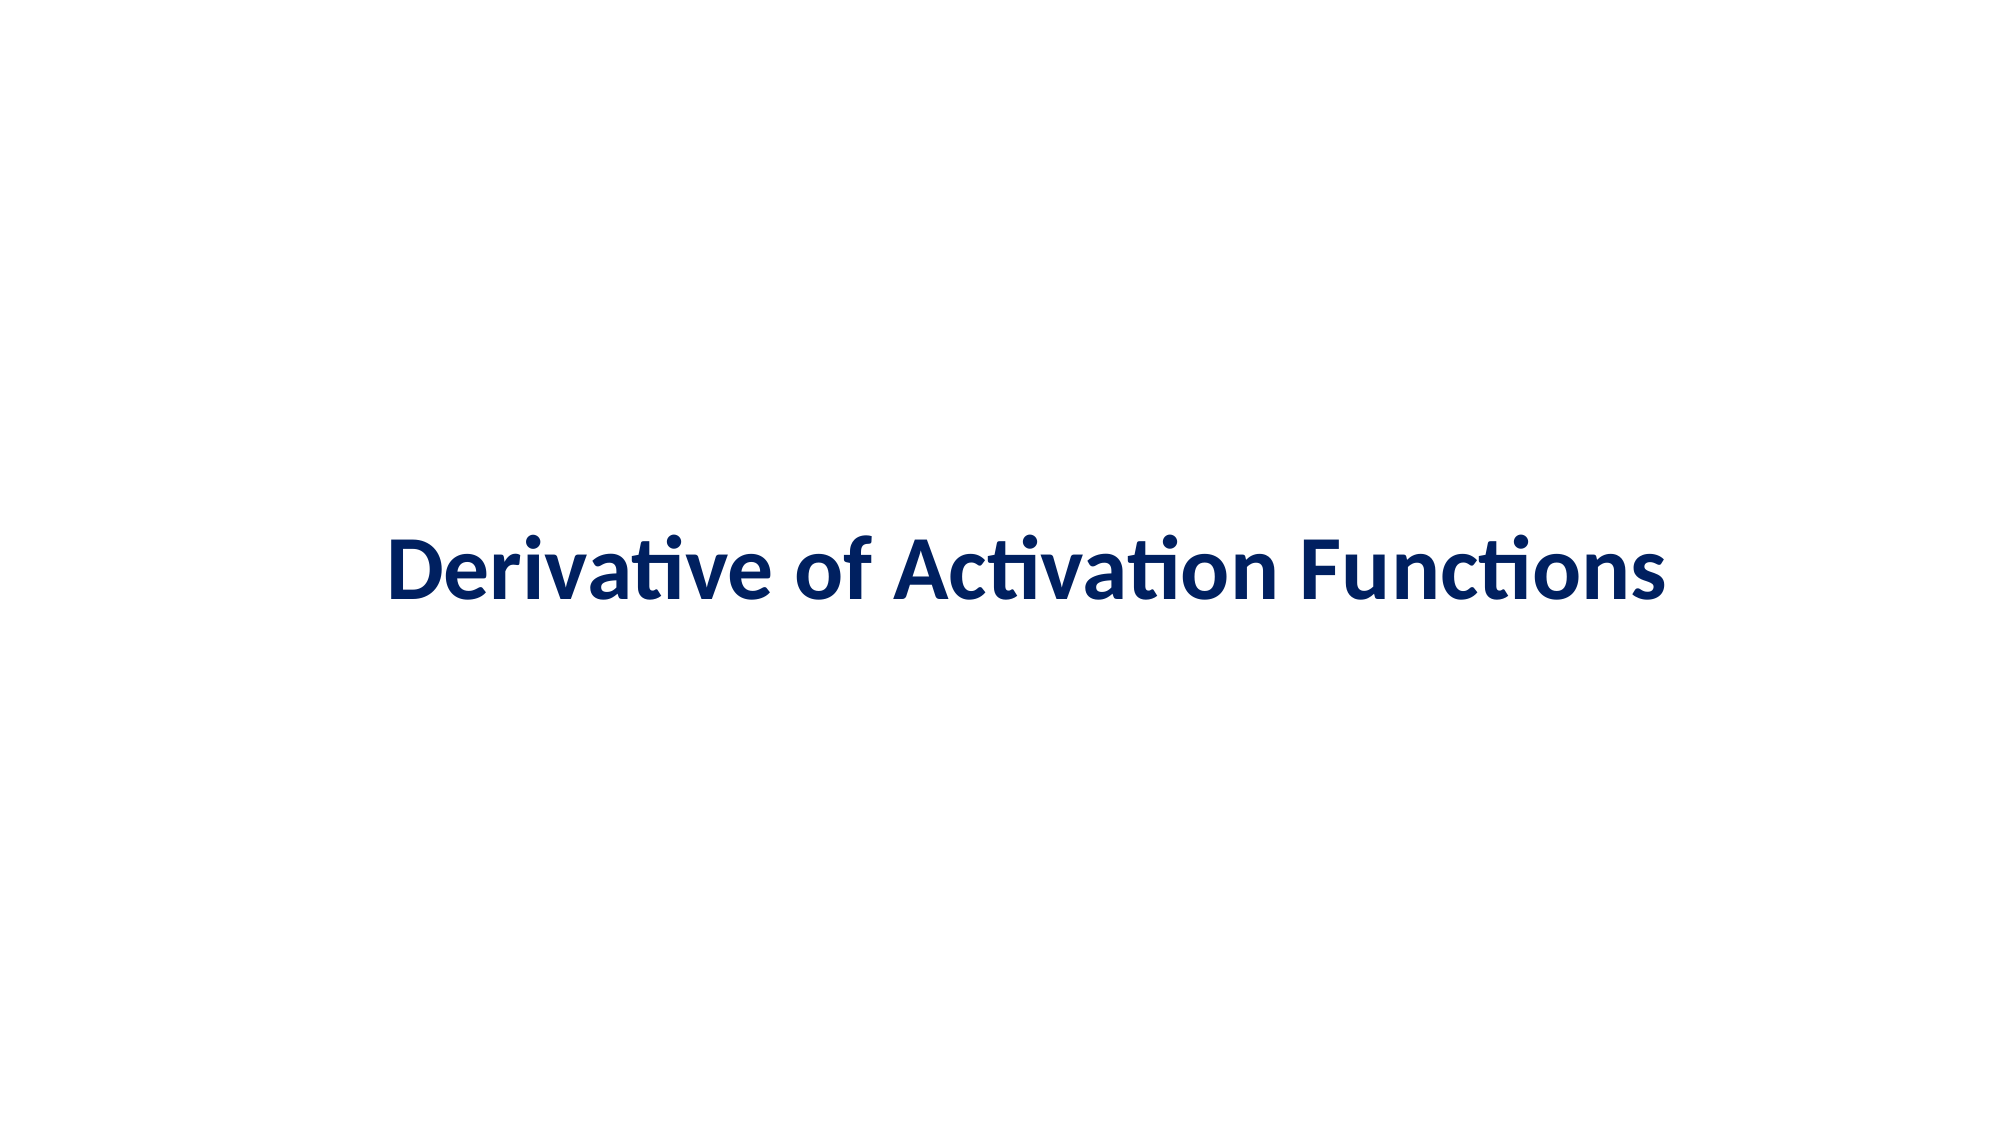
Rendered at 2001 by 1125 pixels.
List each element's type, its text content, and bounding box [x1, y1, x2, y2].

text_box Derivative of Activation Functions [371, 500, 1684, 625]
